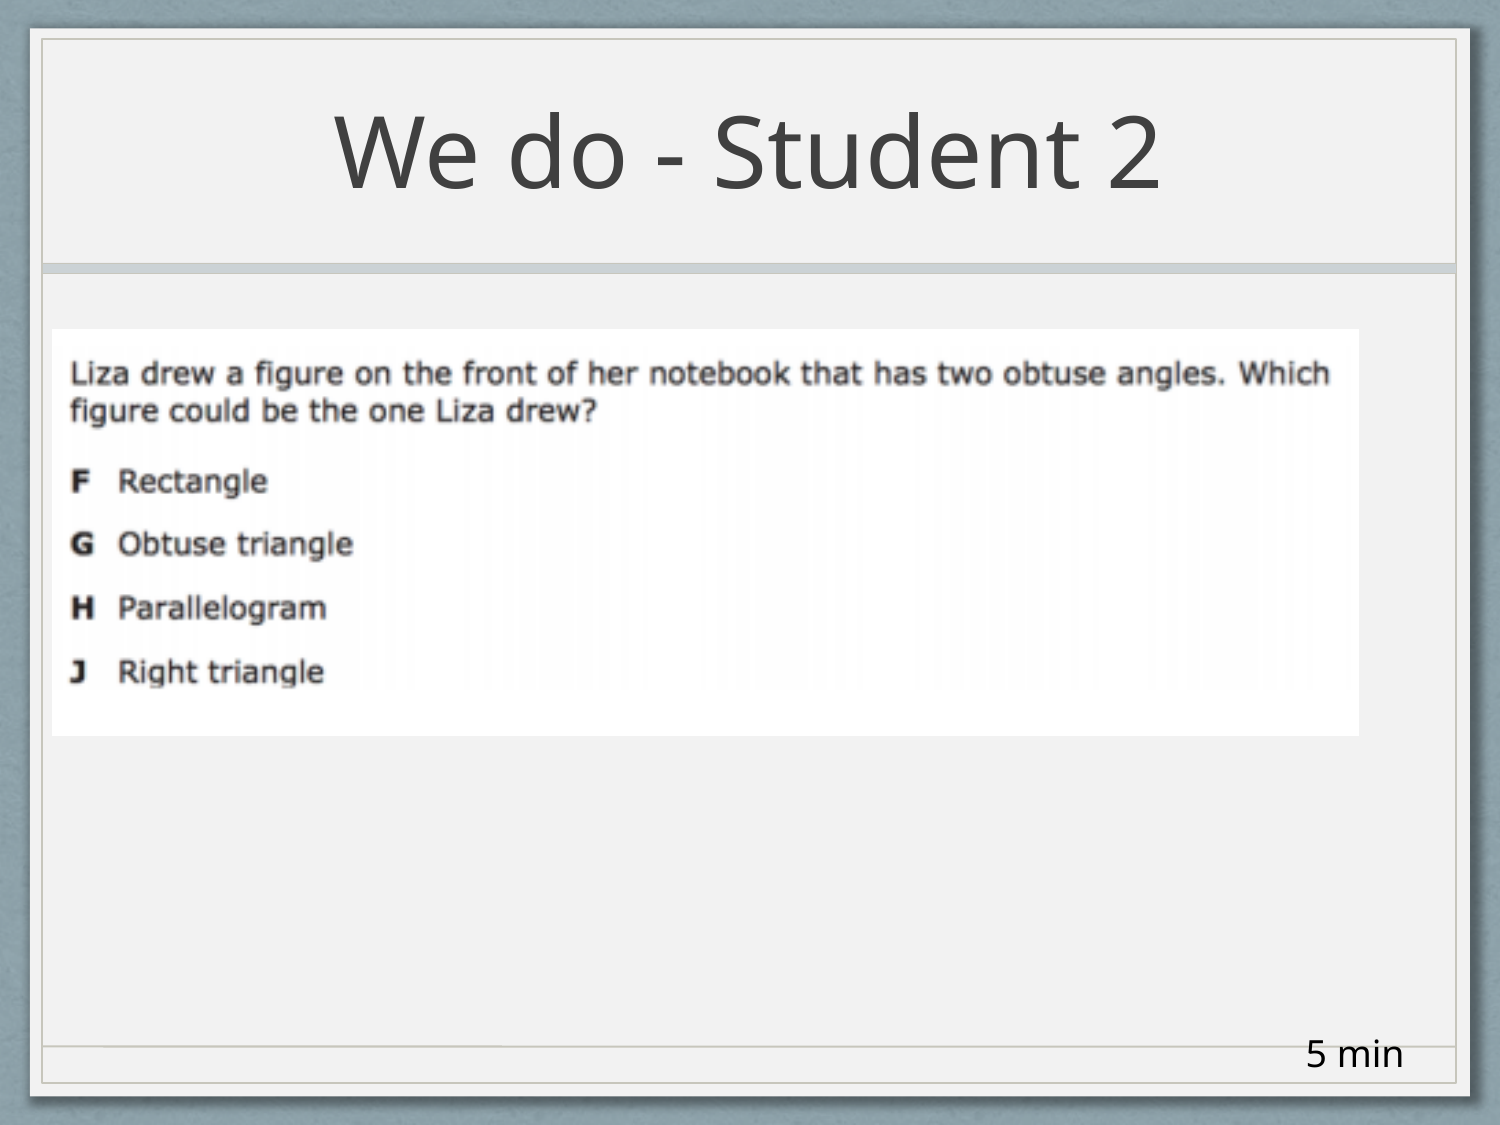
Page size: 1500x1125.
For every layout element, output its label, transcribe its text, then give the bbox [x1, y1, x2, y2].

title We do - Student 2 [47, 38, 1452, 259]
text_box 5 min [1290, 1022, 1426, 1083]
picture [52, 328, 1359, 736]
